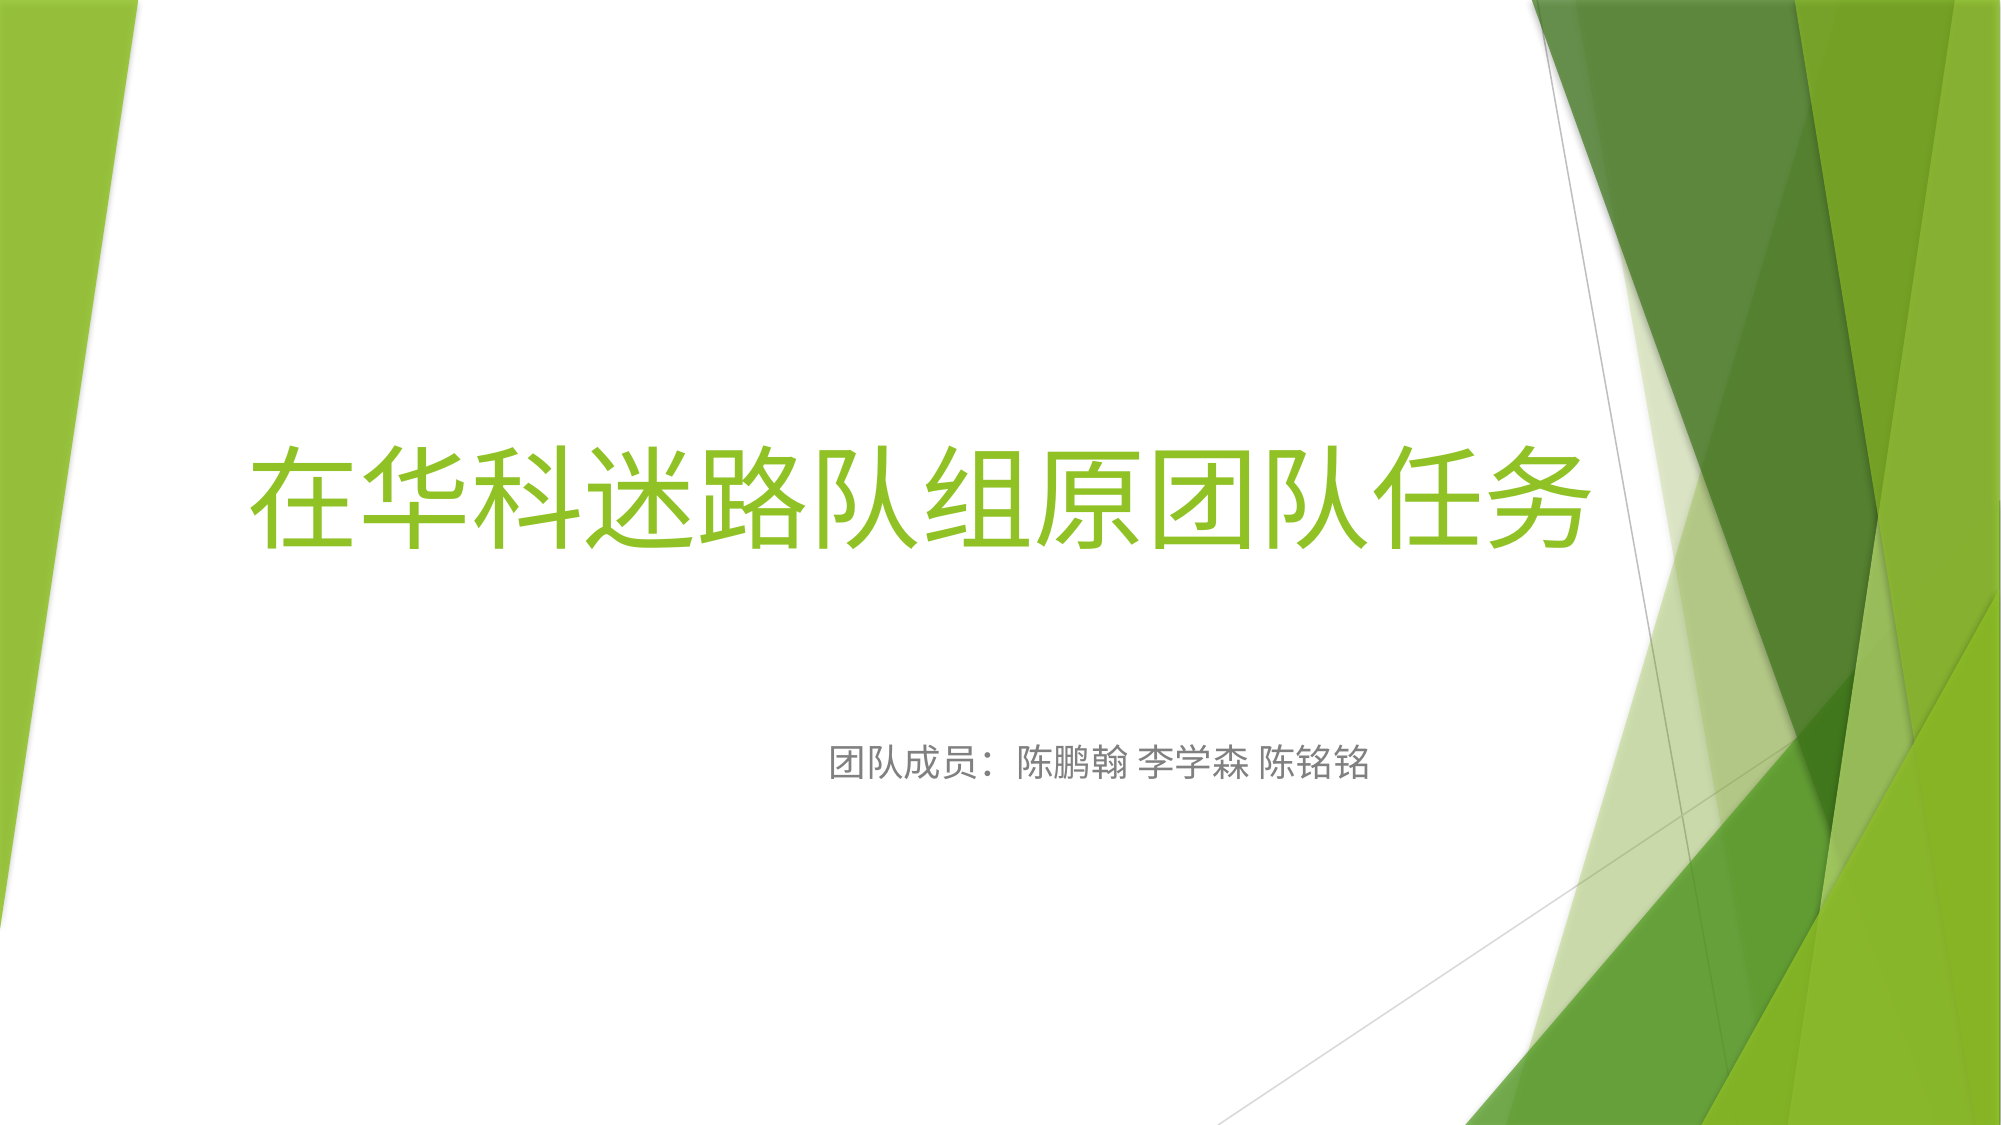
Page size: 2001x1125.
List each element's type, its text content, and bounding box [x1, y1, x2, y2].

subtitle 团队成员：陈鹏翰 李学森 陈铭铭 [492, 730, 1386, 836]
title 在华科迷路队组原团队任务 [188, 300, 1612, 571]
